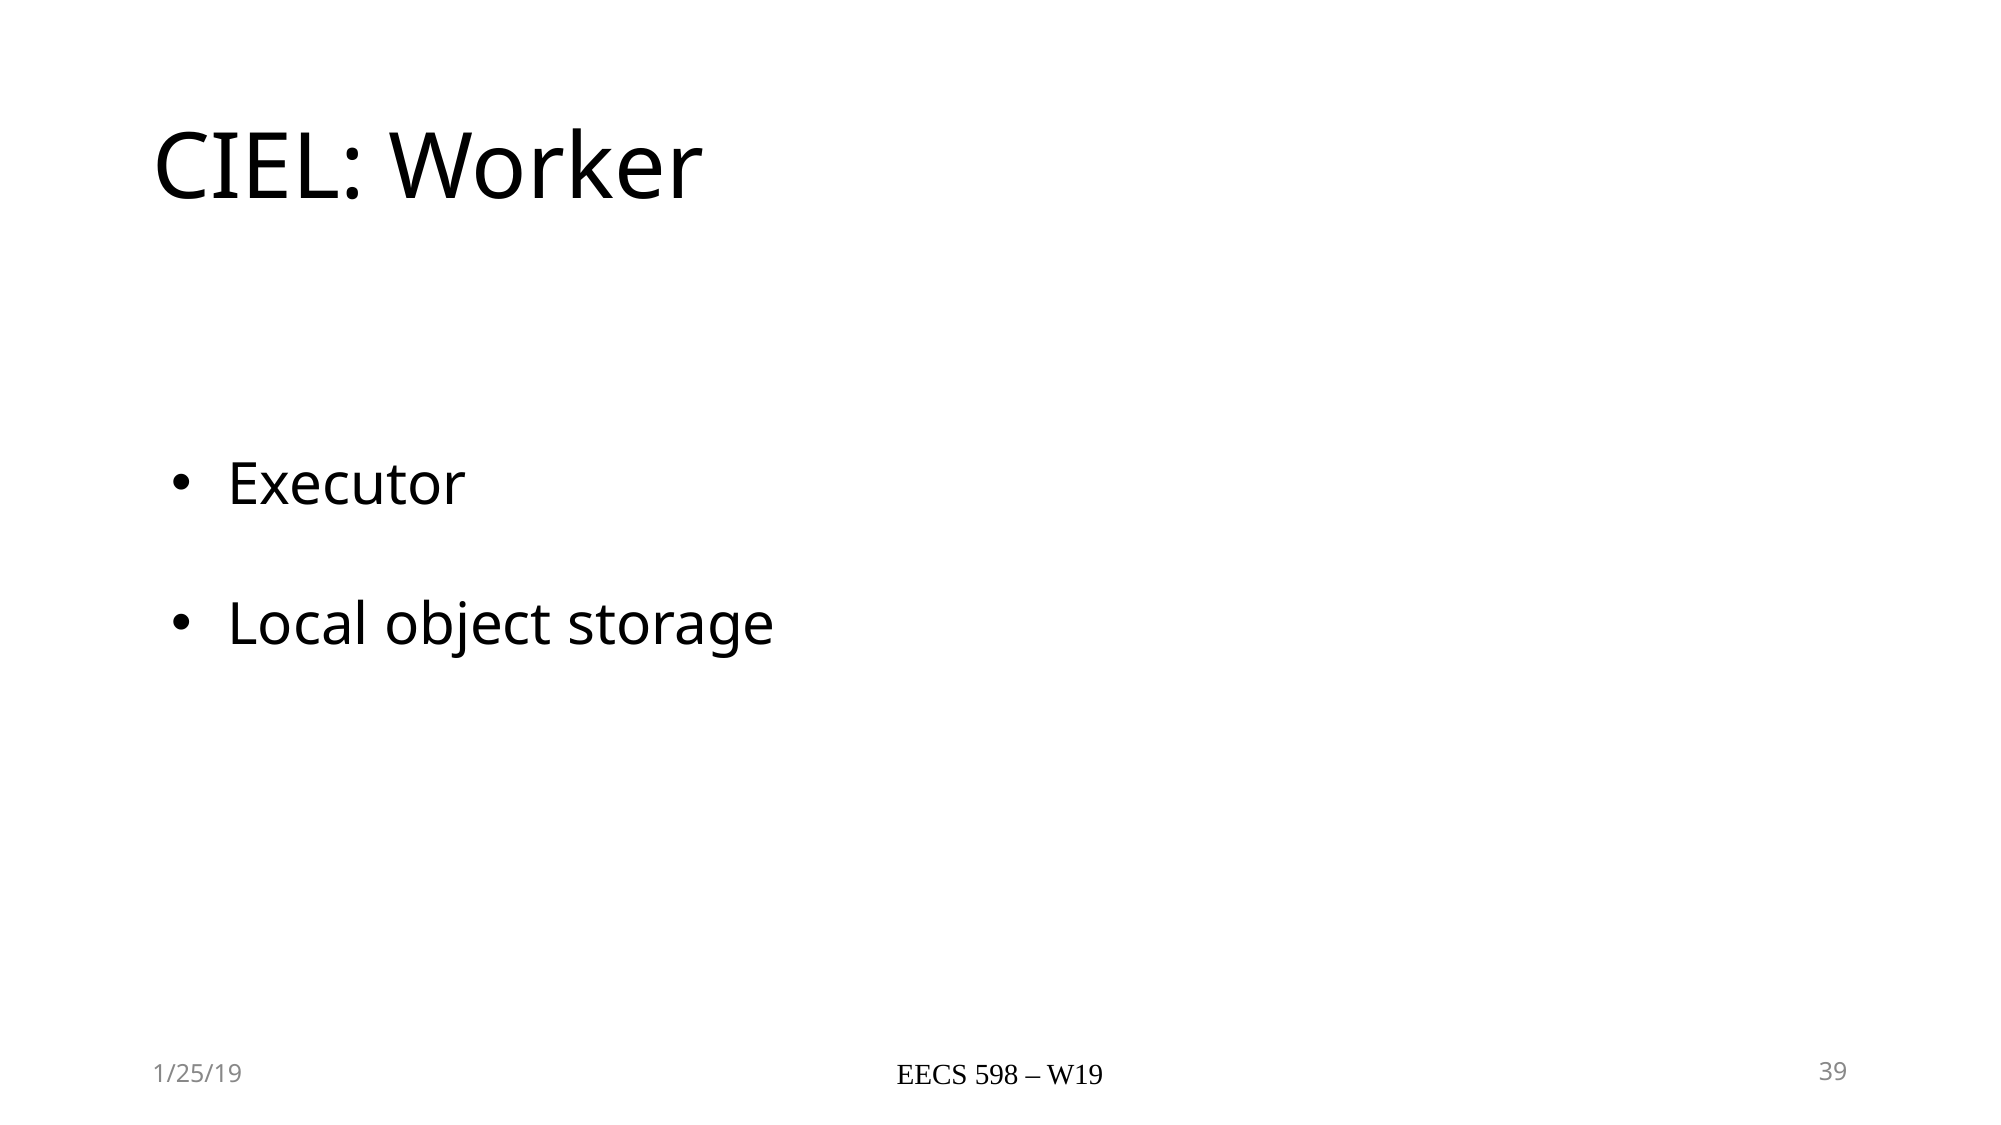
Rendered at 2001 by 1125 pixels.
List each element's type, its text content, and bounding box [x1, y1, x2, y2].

slide_number 39 [1412, 1042, 1863, 1103]
footer EECS 598 – W19 [662, 1042, 1338, 1103]
list Executor Local object storage [137, 299, 1863, 1014]
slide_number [137, 1042, 588, 1103]
title CIEL: Worker [137, 59, 1863, 278]
